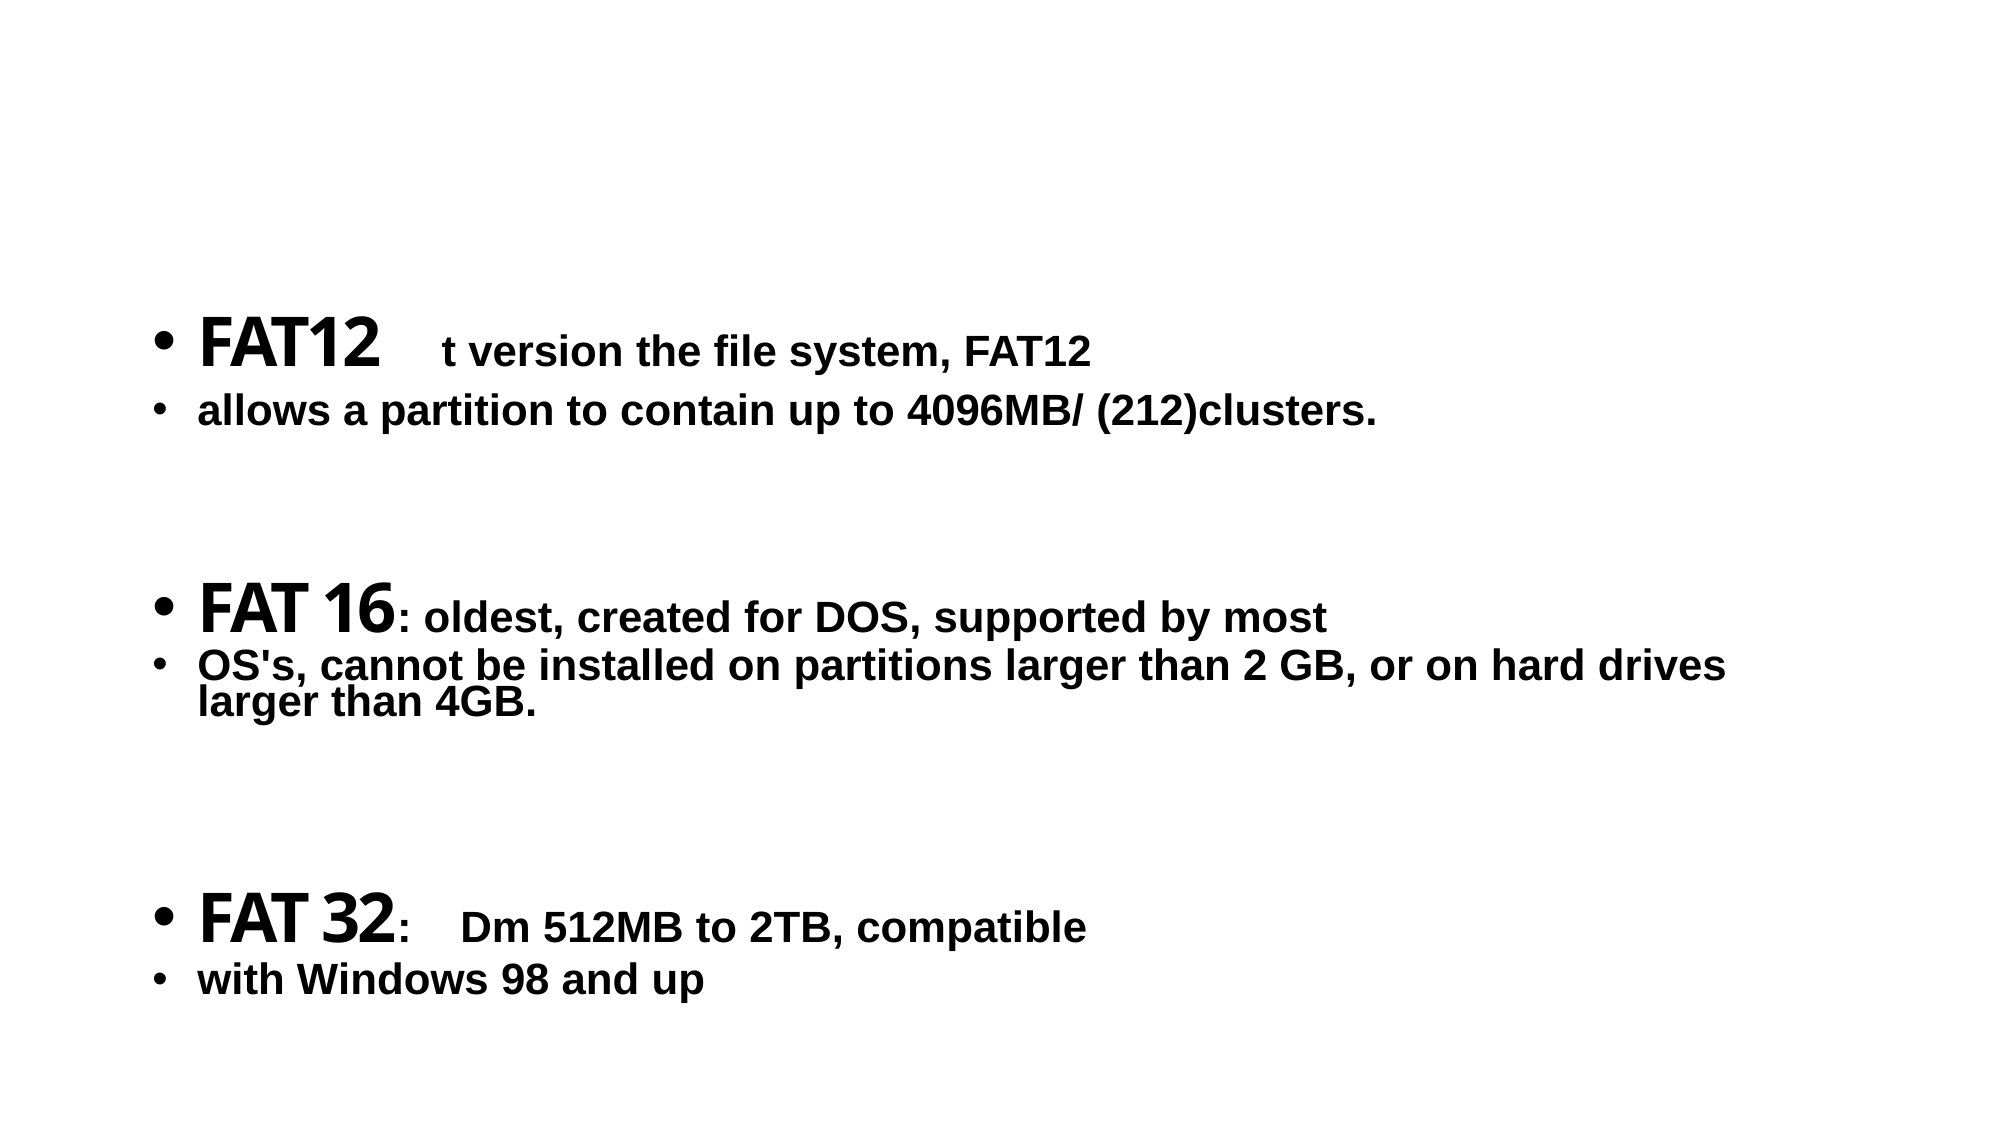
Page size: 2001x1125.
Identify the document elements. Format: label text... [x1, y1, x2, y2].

list FAT12 t version the file system, FAT12 allows a partition to contain up to 4096MB/ (212)clusters. FAT 16: oldest, created for DOS, supported by most OS's, cannot be installed on partitions larger than 2 GB, or on hard drives larger than 4GB. FAT 32: Dm 512MB to 2TB, compatible with Windows 98 and up [137, 299, 1863, 1014]
